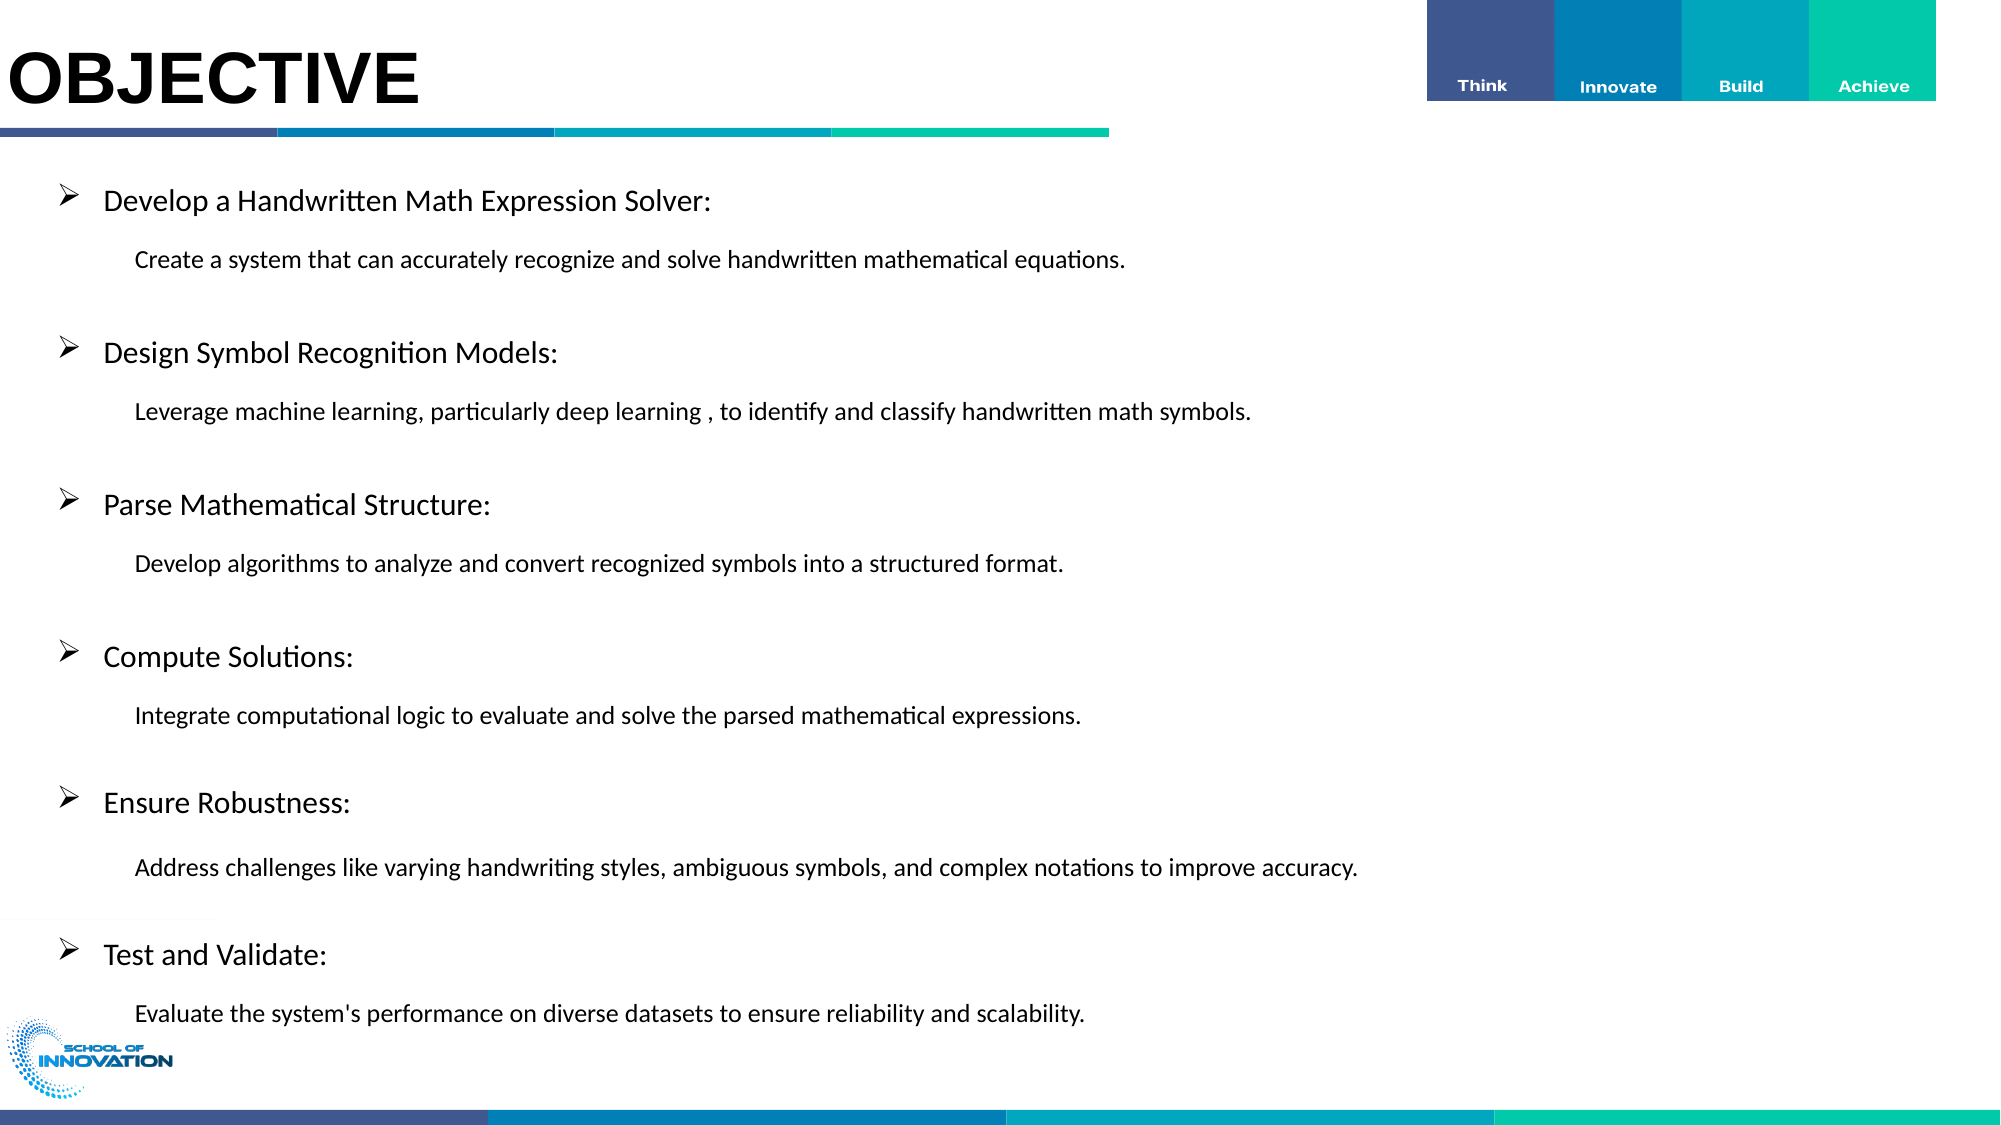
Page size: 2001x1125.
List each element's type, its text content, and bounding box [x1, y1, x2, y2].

picture [0, 919, 219, 1125]
list Develop a Handwritten Math Expression Solver: Create a system that can accurately recognize and solve handwritten mathematical equations. Design Symbol Recognition Models: Leverage machine learning, particularly deep learning , to identify and classify handwritten math symbols. Parse Mathematical Structure: Develop algorithms to analyze and convert recognized symbols into a structured format. Compute Solutions: Integrate computational logic to evaluate and solve the parsed mathematical expressions. Ensure Robustness: Address challenges like varying handwriting styles, ambiguous symbols, and complex notations to improve accuracy. Test and Validate: Evaluate the system's performance on diverse datasets to ensure reliability and scalability. [49, 176, 1984, 1047]
picture [1598, 85, 1606, 92]
picture [1683, 0, 1936, 101]
picture [1609, 86, 1616, 92]
picture [1648, 86, 1656, 92]
title OBJECTIVE [0, 0, 1255, 127]
picture [1427, 0, 1554, 101]
